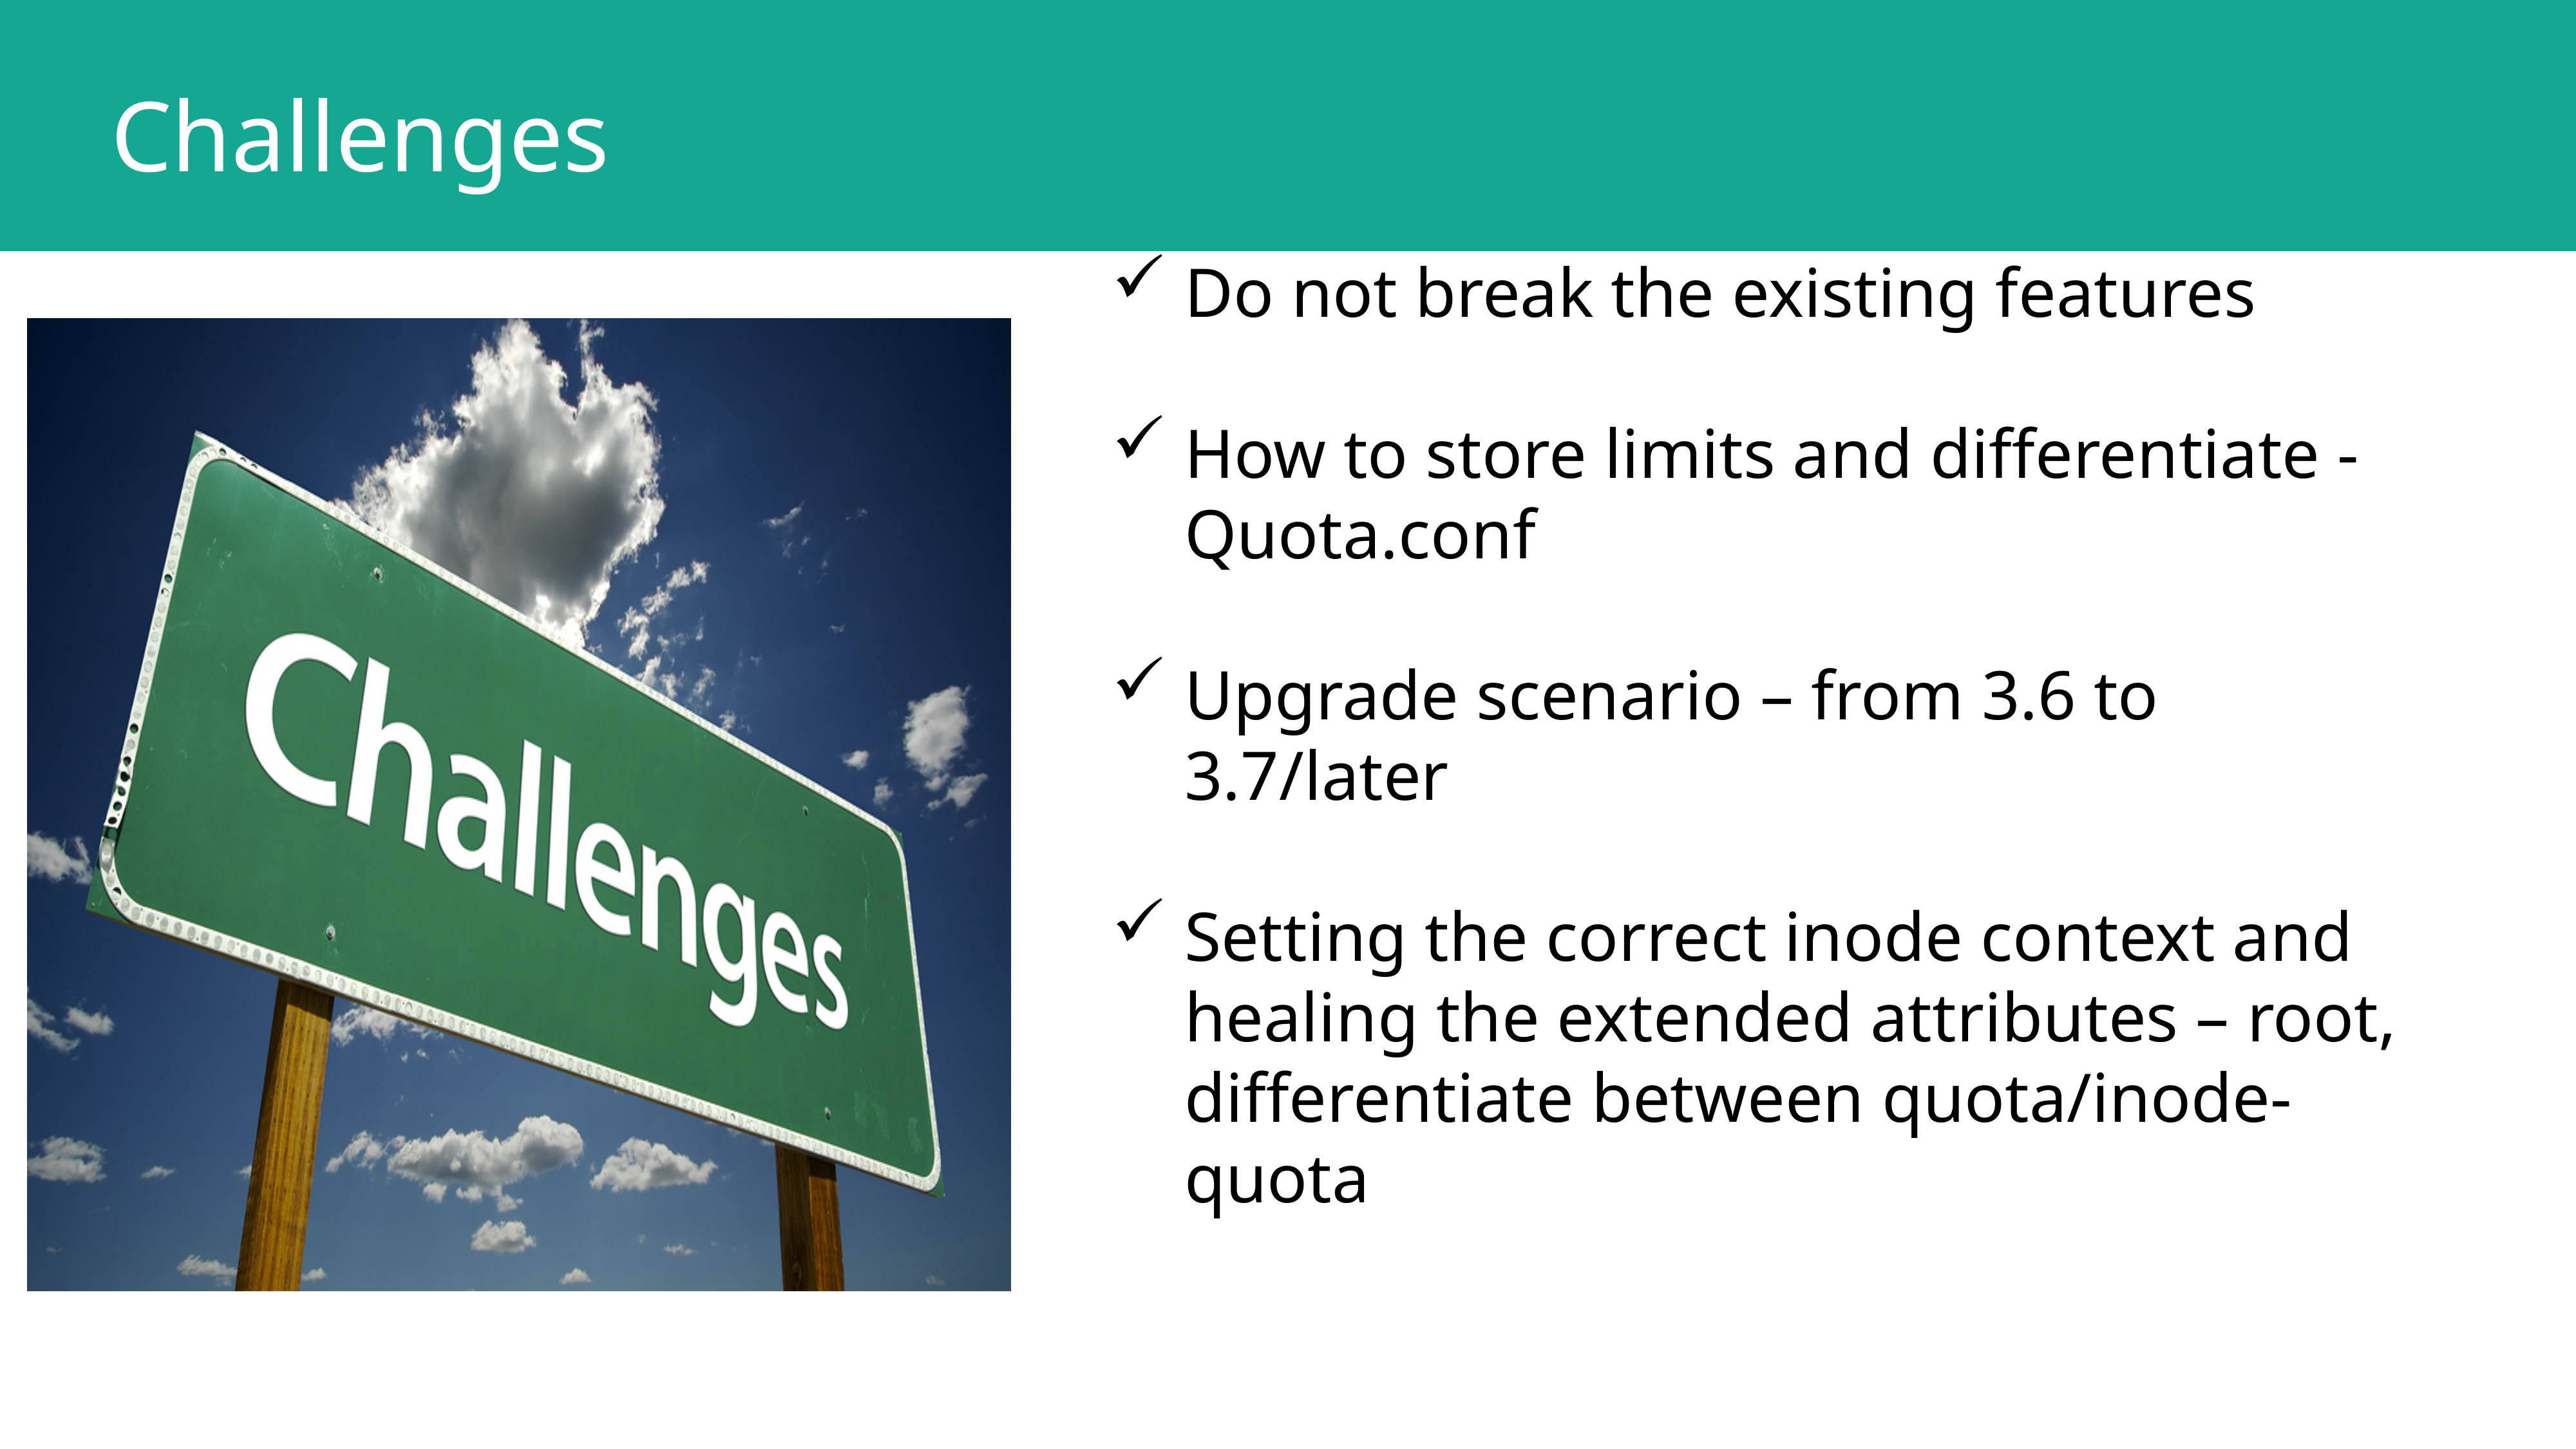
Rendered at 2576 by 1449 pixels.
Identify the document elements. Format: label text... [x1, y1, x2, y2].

text_box [0, 0, 2576, 251]
picture [27, 317, 1012, 1292]
text_box Do not break the existing features How to store limits and differentiate - Quota.conf Upgrade scenario – from 3.6 to 3.7/later Setting the correct inode context and healing the extended attributes – root, differentiate between quota/inode-quota [1104, 242, 2428, 1385]
text_box Challenges [103, 68, 2492, 199]
